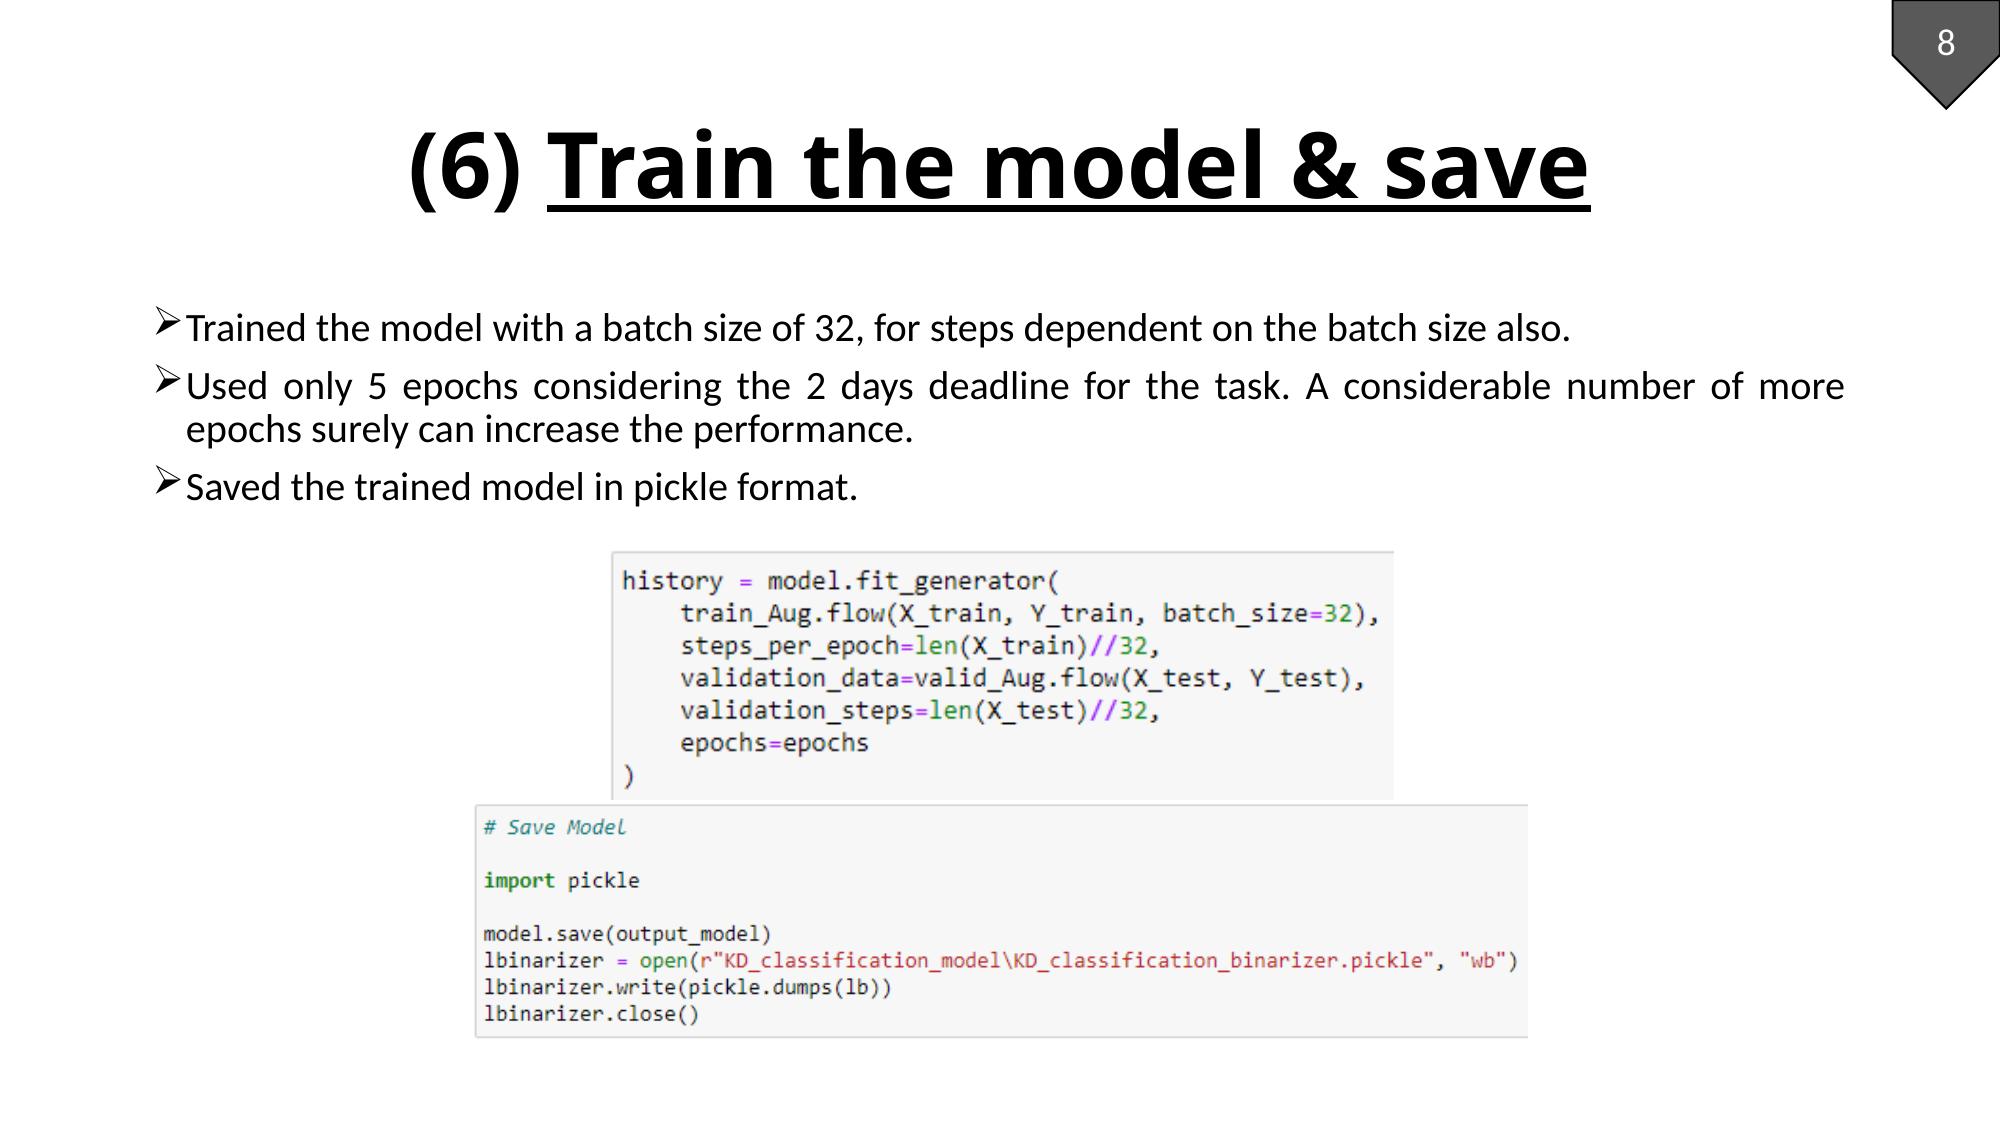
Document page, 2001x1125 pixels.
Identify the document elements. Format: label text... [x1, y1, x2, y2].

title (6) Train the model & save [137, 59, 1863, 278]
text_box 8 [1891, 0, 2000, 111]
list Trained the model with a batch size of 32, for steps dependent on the batch size also. Used only 5 epochs considering the 2 days deadline for the task. A considerable number of more epochs surely can increase the performance. Saved the trained model in pickle format. [137, 299, 1863, 520]
picture [472, 546, 1528, 1043]
